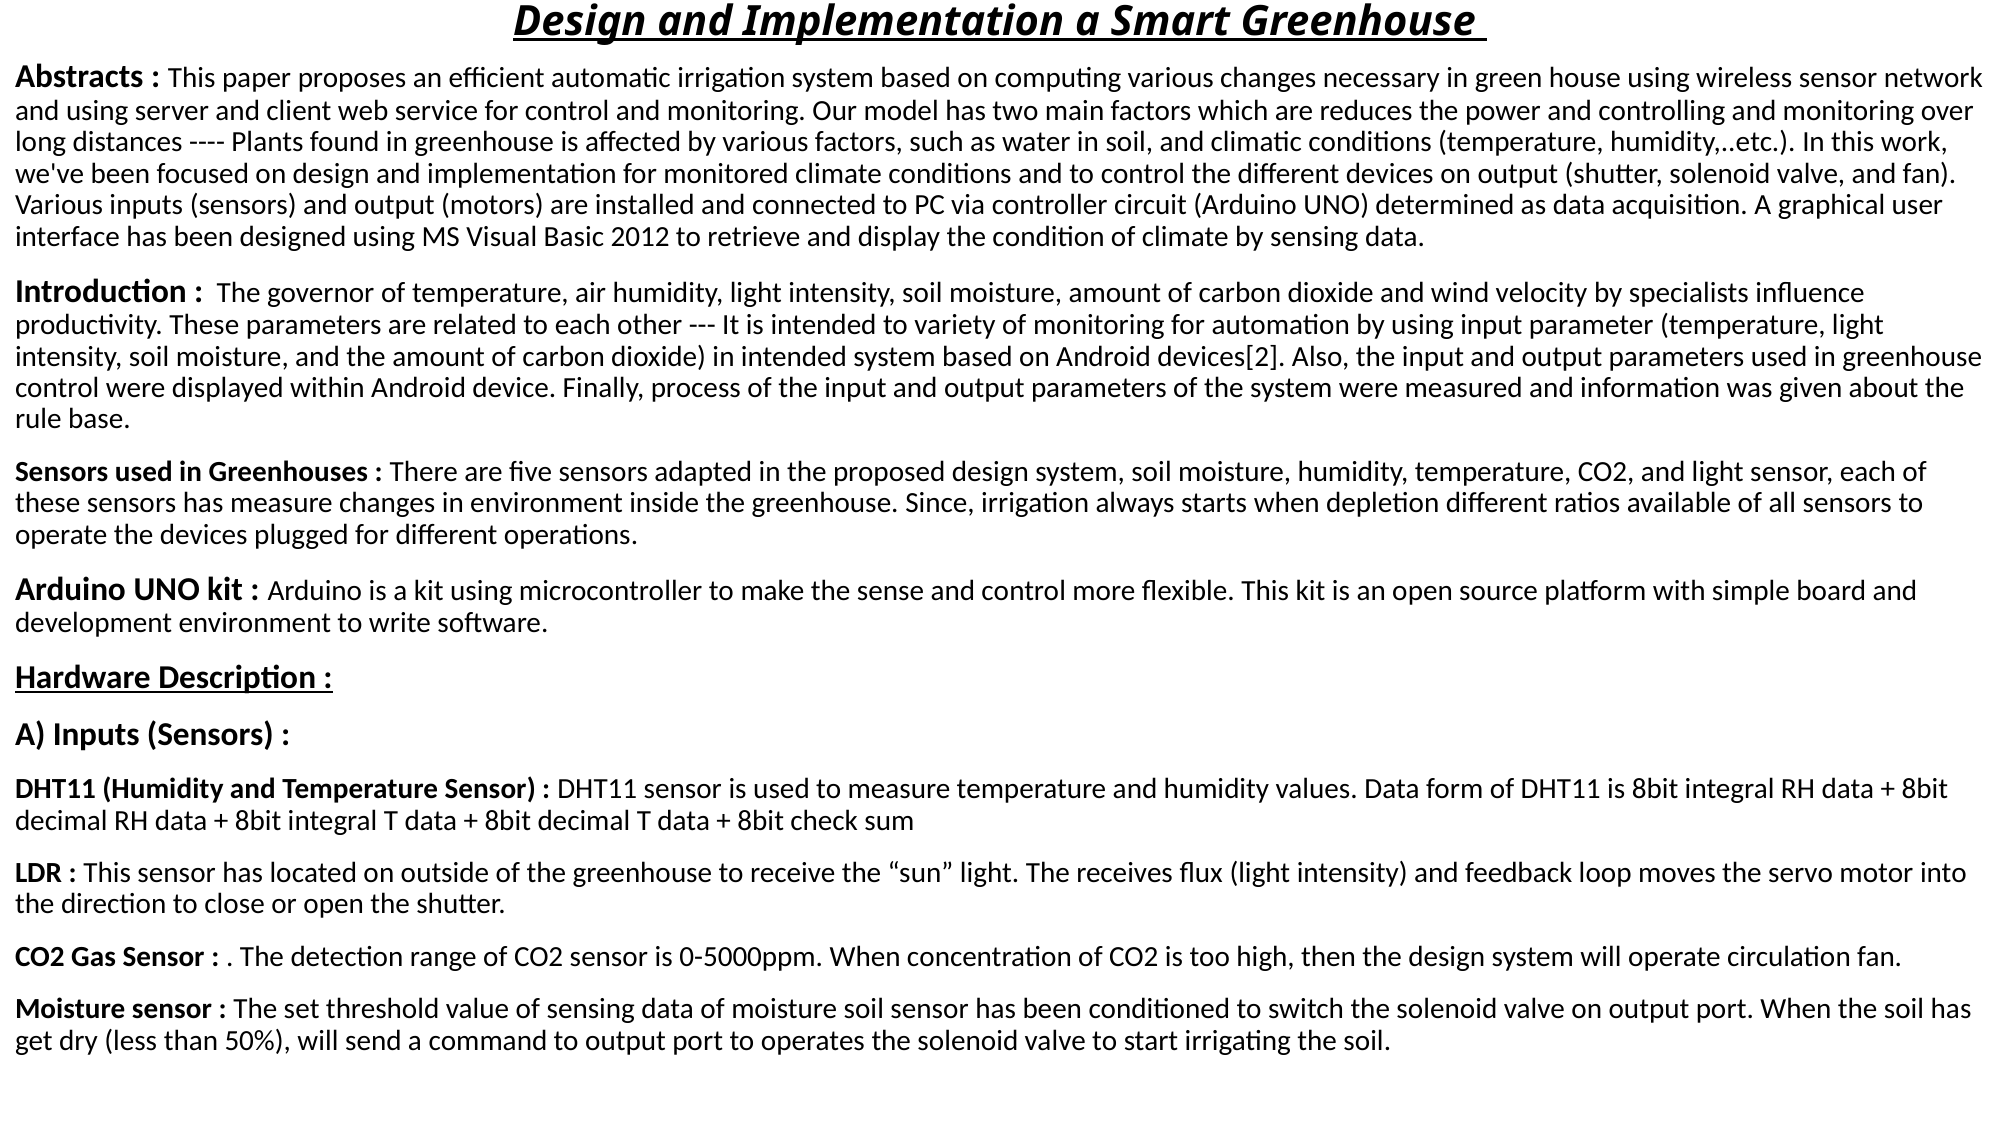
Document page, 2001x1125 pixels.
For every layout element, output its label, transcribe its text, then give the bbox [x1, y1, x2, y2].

title Design and Implementation a Smart Greenhouse [0, 0, 2000, 51]
subtitle Abstracts : This paper proposes an efficient automatic irrigation system based on computing various changes necessary in green house using wireless sensor network and using server and client web service for control and monitoring. Our model has two main factors which are reduces the power and controlling and monitoring over long distances ---- Plants found in greenhouse is affected by various factors, such as water in soil, and climatic conditions (temperature, humidity,..etc.). In this work, we've been focused on design and implementation for monitored climate conditions and to control the different devices on output (shutter, solenoid valve, and fan). Various inputs (sensors) and output (motors) are installed and connected to PC via controller circuit (Arduino UNO) determined as data acquisition. A graphical user interface has been designed using MS Visual Basic 2012 to retrieve and display the condition of climate by sensing data. Introduction : The governor of temperature, air humidity, light intensity, soil moisture, amount of carbon dioxide and wind velocity by specialists influence productivity. These parameters are related to each other --- It is intended to variety of monitoring for automation by using input parameter (temperature, light intensity, soil moisture, and the amount of carbon dioxide) in intended system based on Android devices[2]. Also, the input and output parameters used in greenhouse control were displayed within Android device. Finally, process of the input and output parameters of the system were measured and information was given about the rule base. Sensors used in Greenhouses : There are five sensors adapted in the proposed design system, soil moisture, humidity, temperature, CO2, and light sensor, each of these sensors has measure changes in environment inside the greenhouse. Since, irrigation always starts when depletion different ratios available of all sensors to operate the devices plugged for different operations. Arduino UNO kit : Arduino is a kit using microcontroller to make the sense and control more flexible. This kit is an open source platform with simple board and development environment to write software. Hardware Description : A) Inputs (Sensors) : DHT11 (Humidity and Temperature Sensor) : DHT11 sensor is used to measure temperature and humidity values. Data form of DHT11 is 8bit integral RH data + 8bit decimal RH data + 8bit integral T data + 8bit decimal T data + 8bit check sum LDR : This sensor has located on outside of the greenhouse to receive the “sun” light. The receives flux (light intensity) and feedback loop moves the servo motor into the direction to close or open the shutter. CO2 Gas Sensor : . The detection range of CO2 sensor is 0-5000ppm. When concentration of CO2 is too high, then the design system will operate circulation fan. Moisture sensor : The set threshold value of sensing data of moisture soil sensor has been conditioned to switch the solenoid valve on output port. When the soil has get dry (less than 50%), will send a command to output port to operates the solenoid valve to start irrigating the soil. [0, 51, 2000, 1125]
